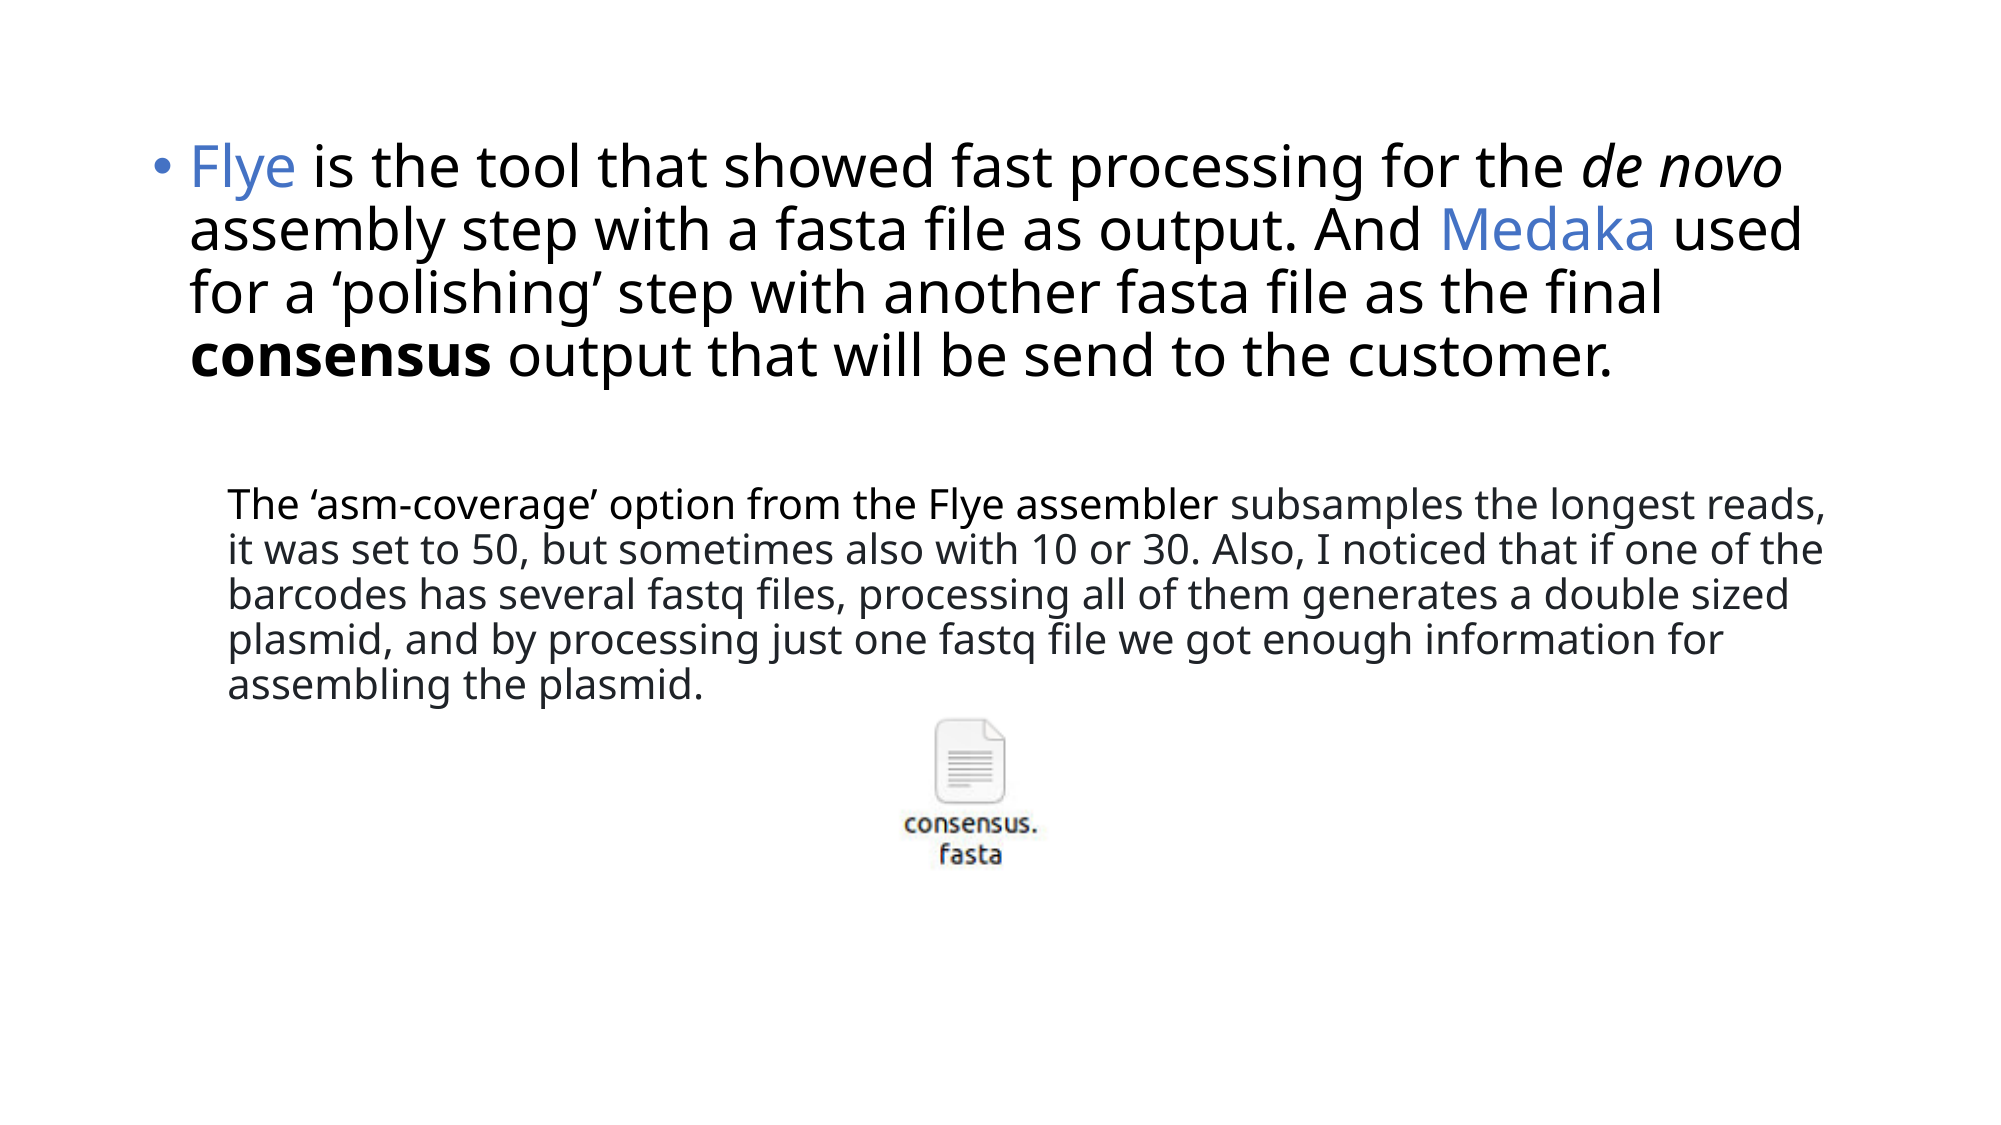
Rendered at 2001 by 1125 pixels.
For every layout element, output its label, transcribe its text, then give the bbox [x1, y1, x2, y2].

picture [890, 704, 1057, 908]
list Flye is the tool that showed fast processing for the de novo assembly step with a fasta file as output. And Medaka used for a ‘polishing’ step with another fasta file as the final consensus output that will be send to the customer. The ‘asm-coverage’ option from the Flye assembler subsamples the longest reads, it was set to 50, but sometimes also with 10 or 30. Also, I noticed that if one of the barcodes has several fastq files, processing all of them generates a double sized plasmid, and by processing just one fastq file we got enough information for assembling the plasmid. [137, 130, 1863, 1014]
